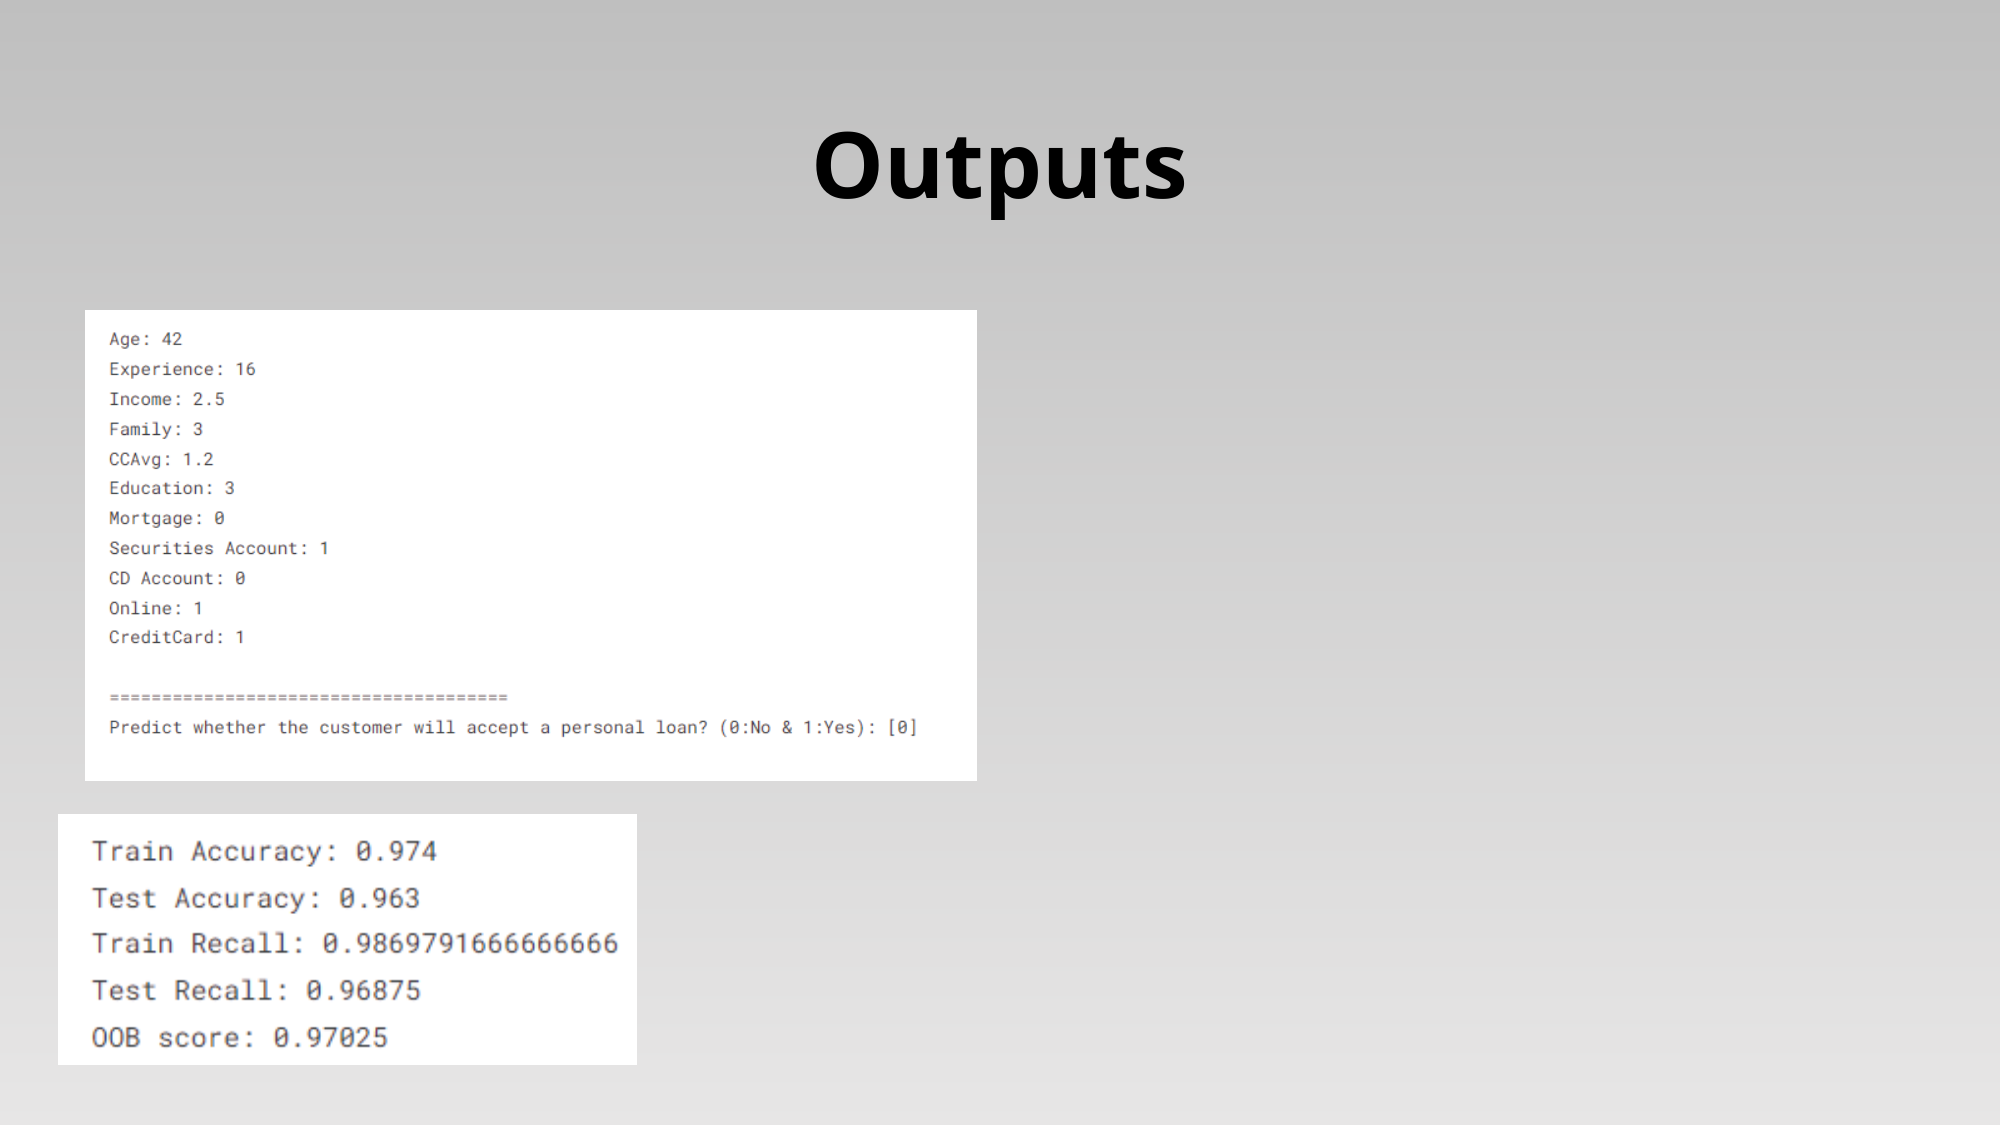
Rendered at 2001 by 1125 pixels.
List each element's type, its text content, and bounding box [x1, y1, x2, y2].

picture [85, 310, 977, 781]
picture [58, 814, 637, 1065]
title Outputs [137, 59, 1863, 278]
